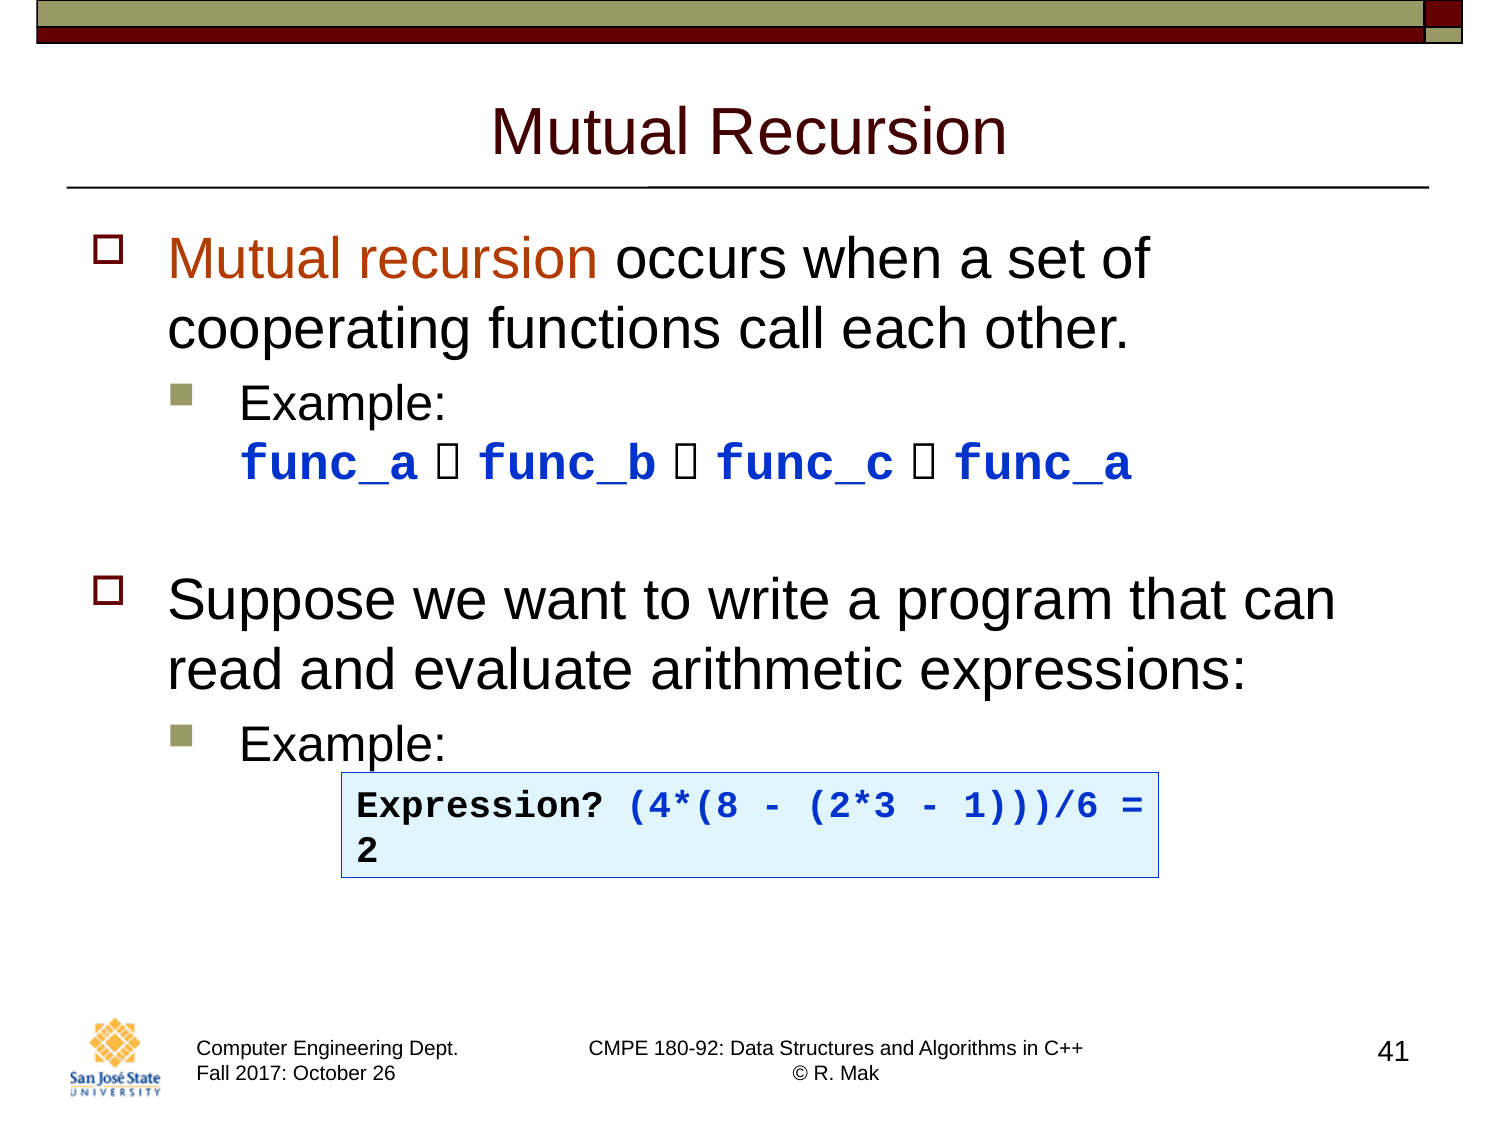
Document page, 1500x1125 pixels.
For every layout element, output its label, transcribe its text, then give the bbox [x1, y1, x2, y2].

title Mutual Recursion [75, 67, 1425, 175]
slide_number 41 [1112, 1025, 1425, 1100]
text_box Expression? (4*(8 - (2*3 - 1)))/6 = 2 [341, 772, 1159, 878]
list Mutual recursion occurs when a set of cooperating functions call each other. Example: func_a  func_b  func_c  func_a Suppose we want to write a program that can read and evaluate arithmetic expressions: Example: [75, 212, 1425, 773]
picture [60, 1012, 166, 1112]
